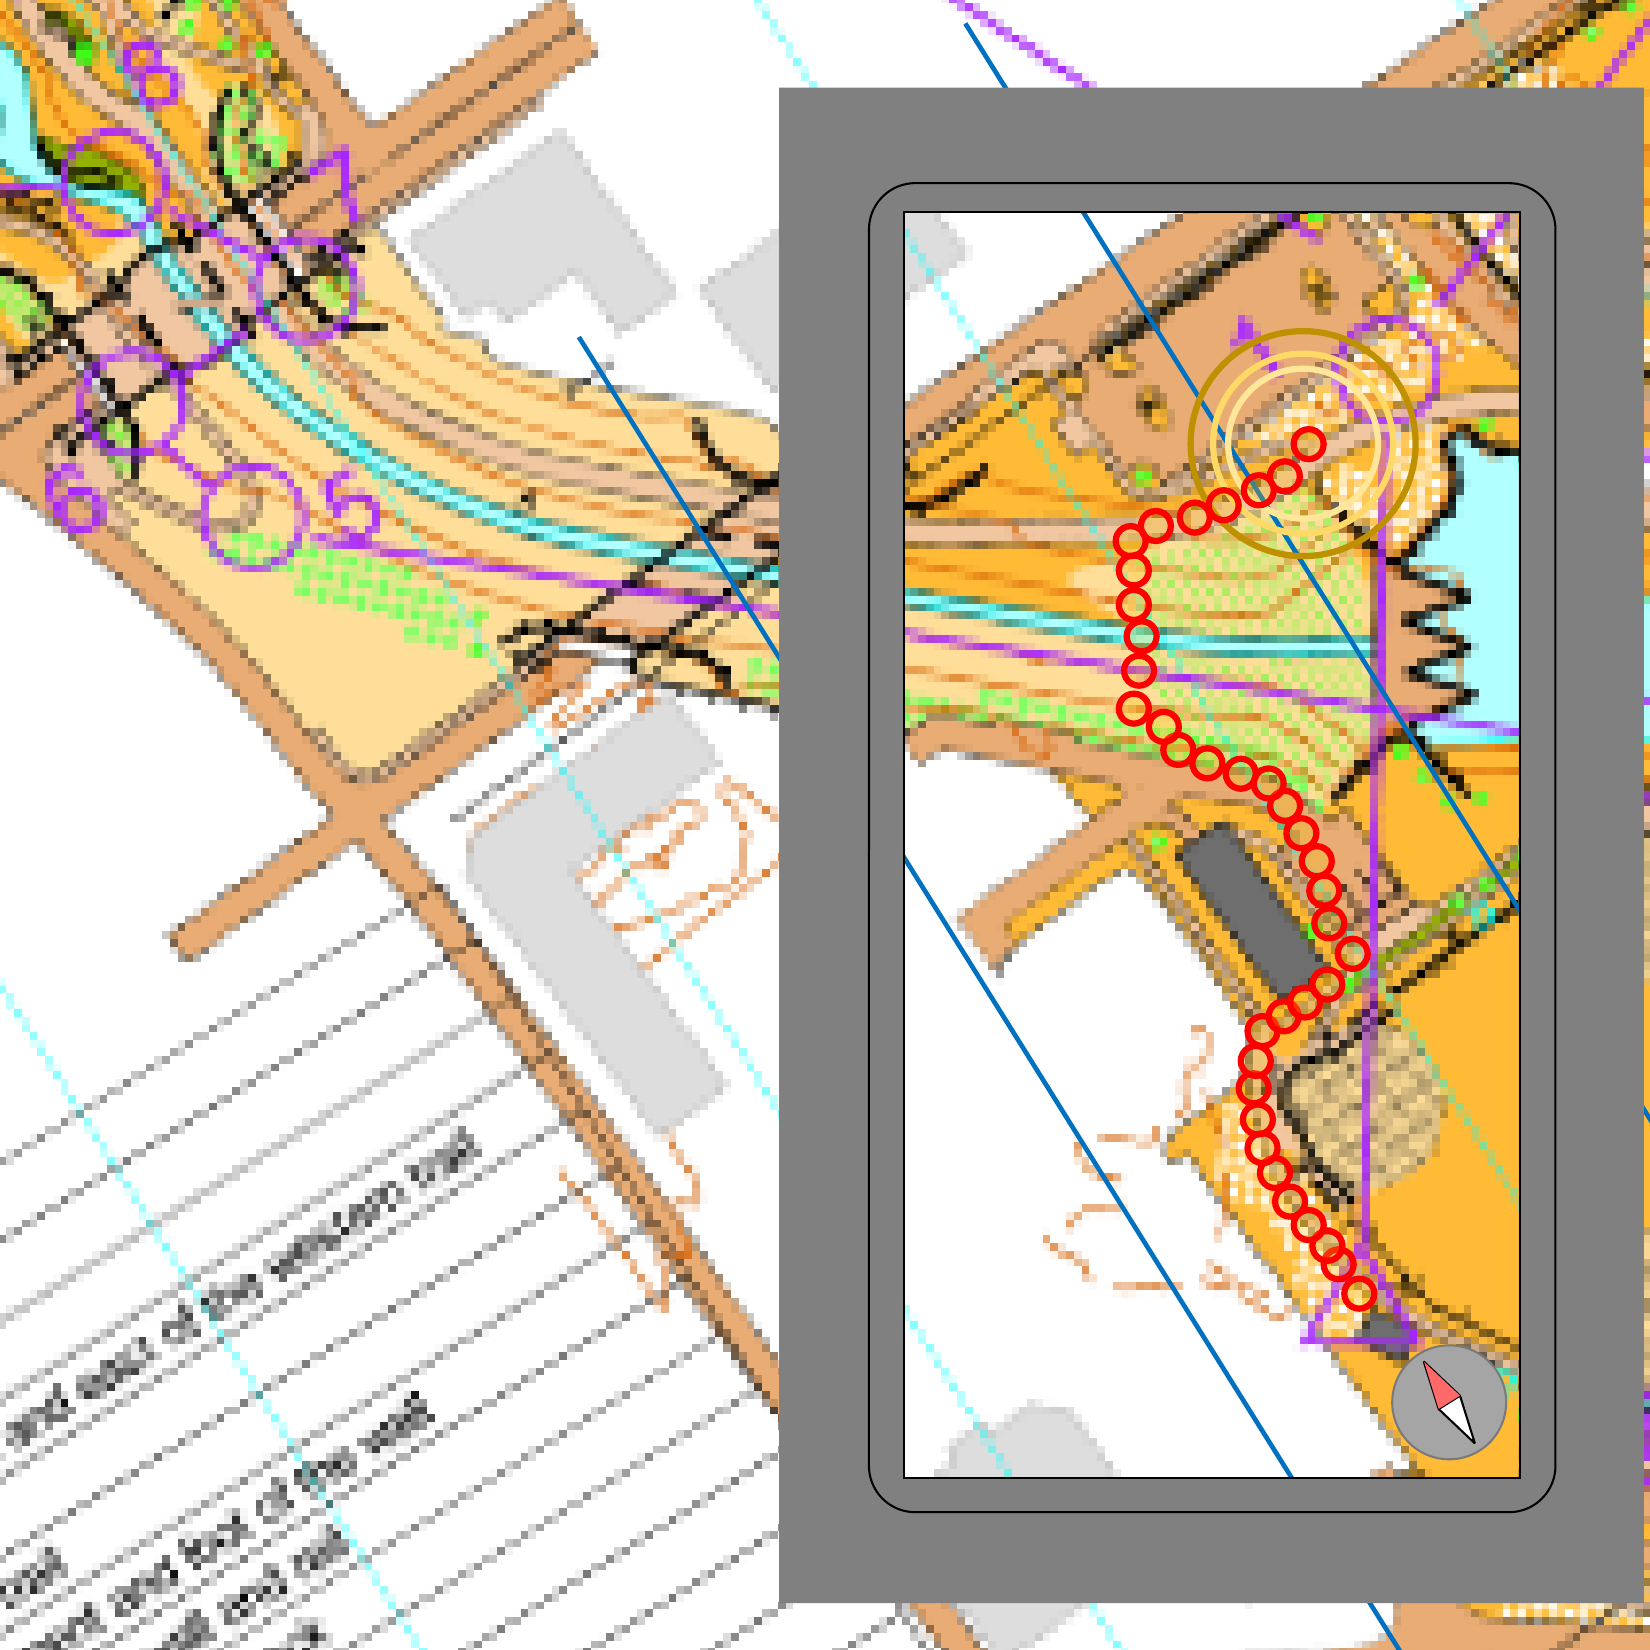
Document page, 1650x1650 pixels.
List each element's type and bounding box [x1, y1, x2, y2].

text_box [955, 26, 1450, 183]
text_box [868, 183, 1556, 1513]
picture [0, 0, 1650, 1650]
text_box [1190, 331, 1416, 557]
text_box [955, 1513, 1450, 1650]
